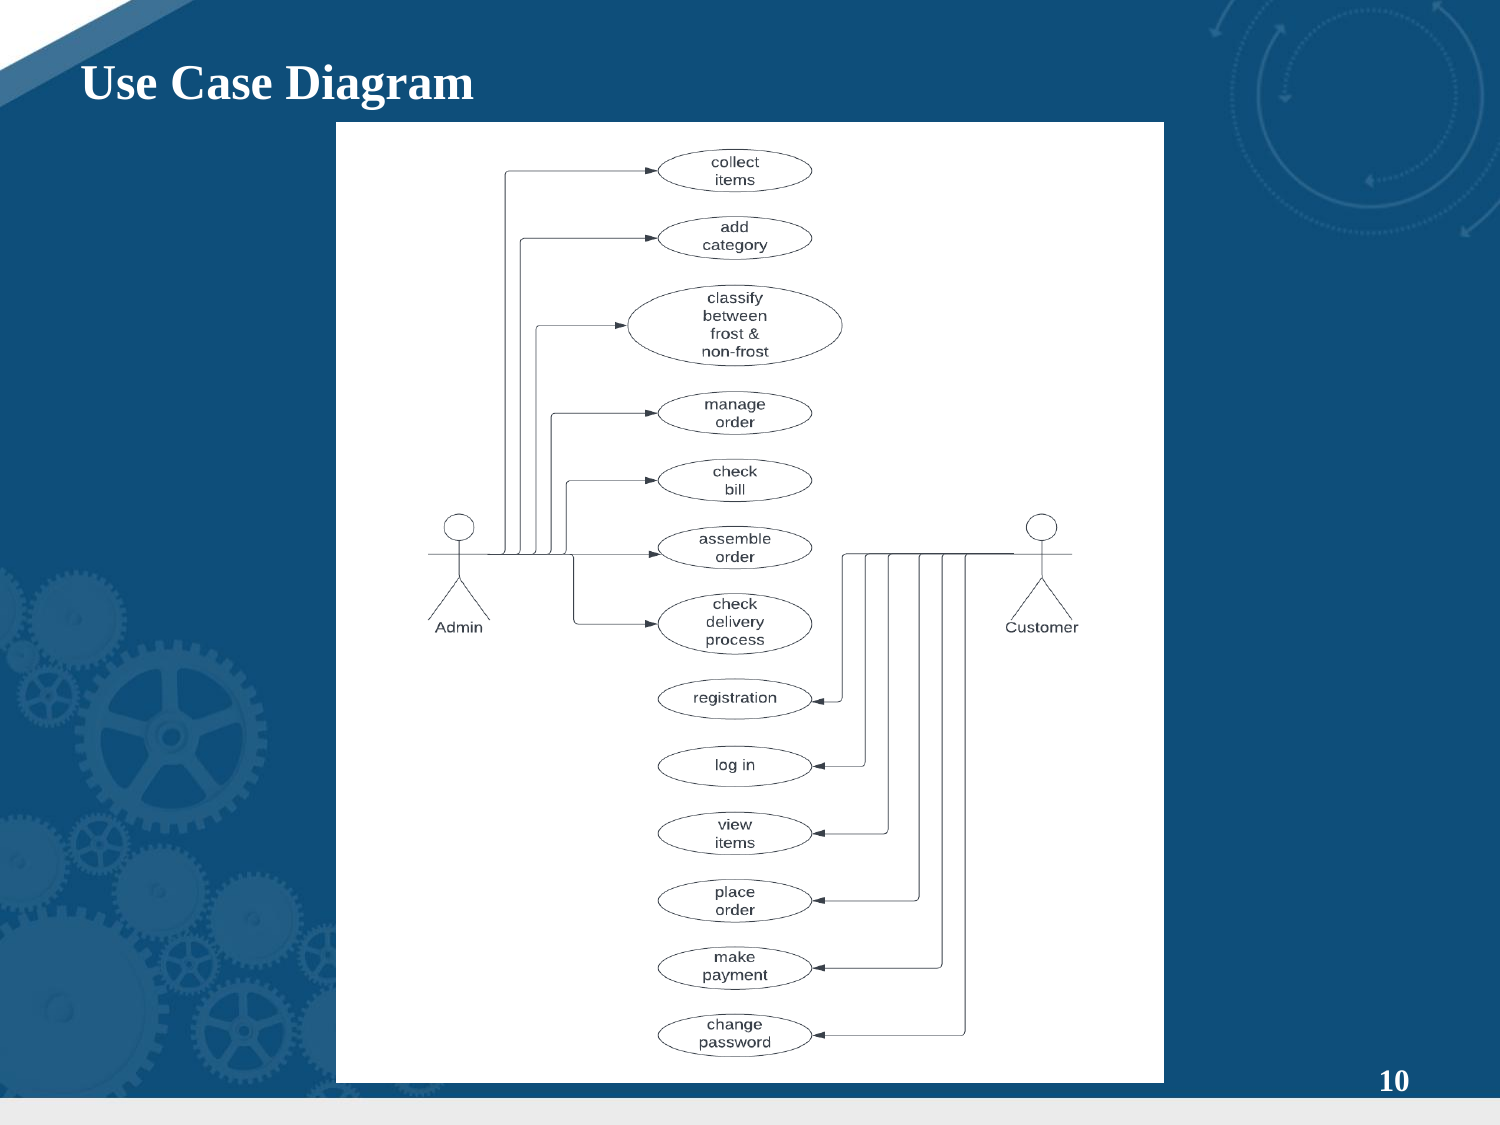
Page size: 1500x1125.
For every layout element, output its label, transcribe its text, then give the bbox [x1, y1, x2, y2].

title Use Case Diagram [64, 14, 1377, 145]
picture [0, 0, 1500, 1125]
slide_number ‹#› [1074, 1054, 1425, 1103]
